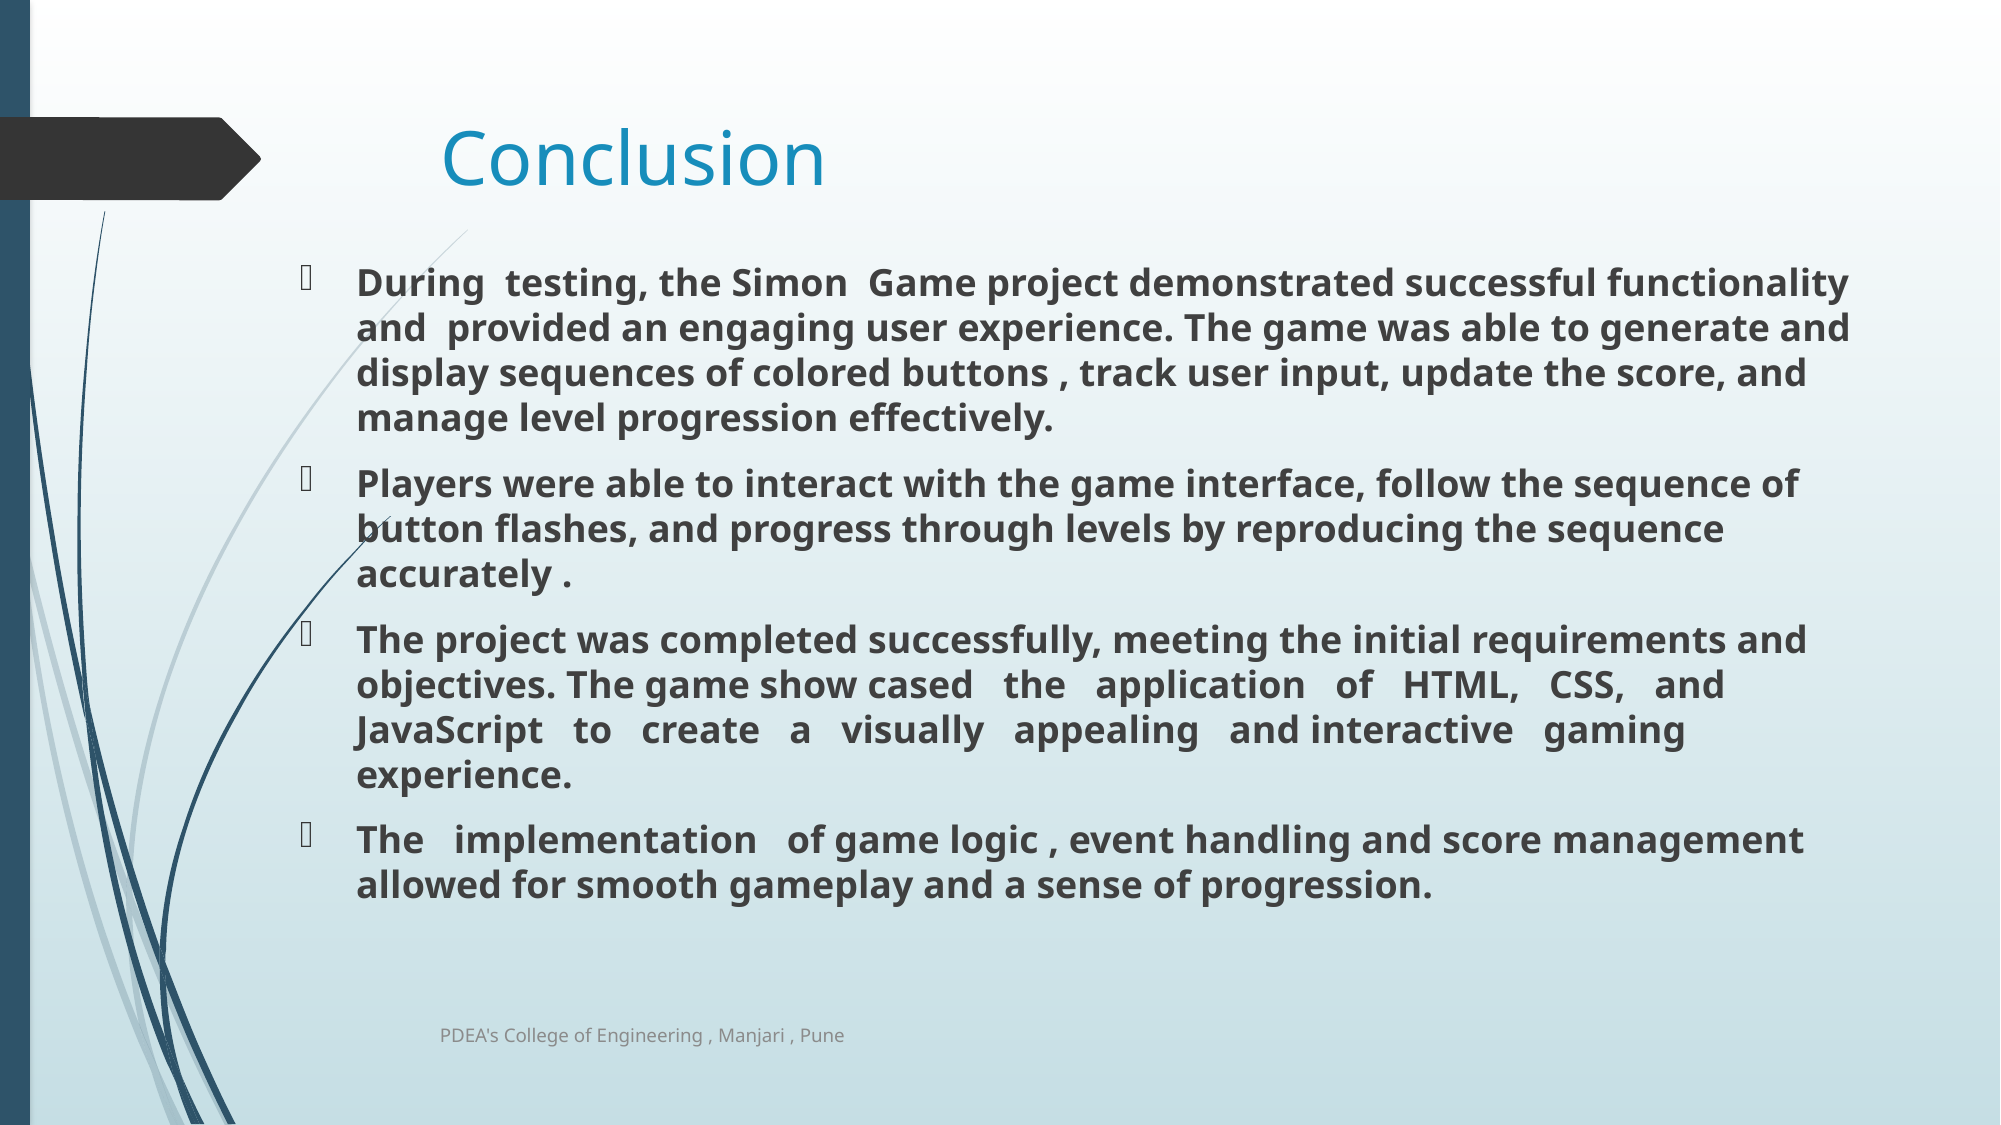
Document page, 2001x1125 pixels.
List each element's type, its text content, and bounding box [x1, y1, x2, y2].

footer PDEA's College of Engineering , Manjari , Pune [424, 1006, 1675, 1067]
list During testing, the Simon Game project demonstrated successful functionality and provided an engaging user experience. The game was able to generate and display sequences of colored buttons , track user input, update the score, and manage level progression effectively. Players were able to interact with the game interface, follow the sequence of button flashes, and progress through levels by reproducing the sequence accurately . The project was completed successfully, meeting the initial requirements and objectives. The game show cased the application of HTML, CSS, and JavaScript to create a visually appealing and interactive gaming experience. The implementation of game logic , event handling and score management allowed for smooth gameplay and a sense of progression. [284, 251, 1888, 970]
title Conclusion [425, 102, 1888, 251]
